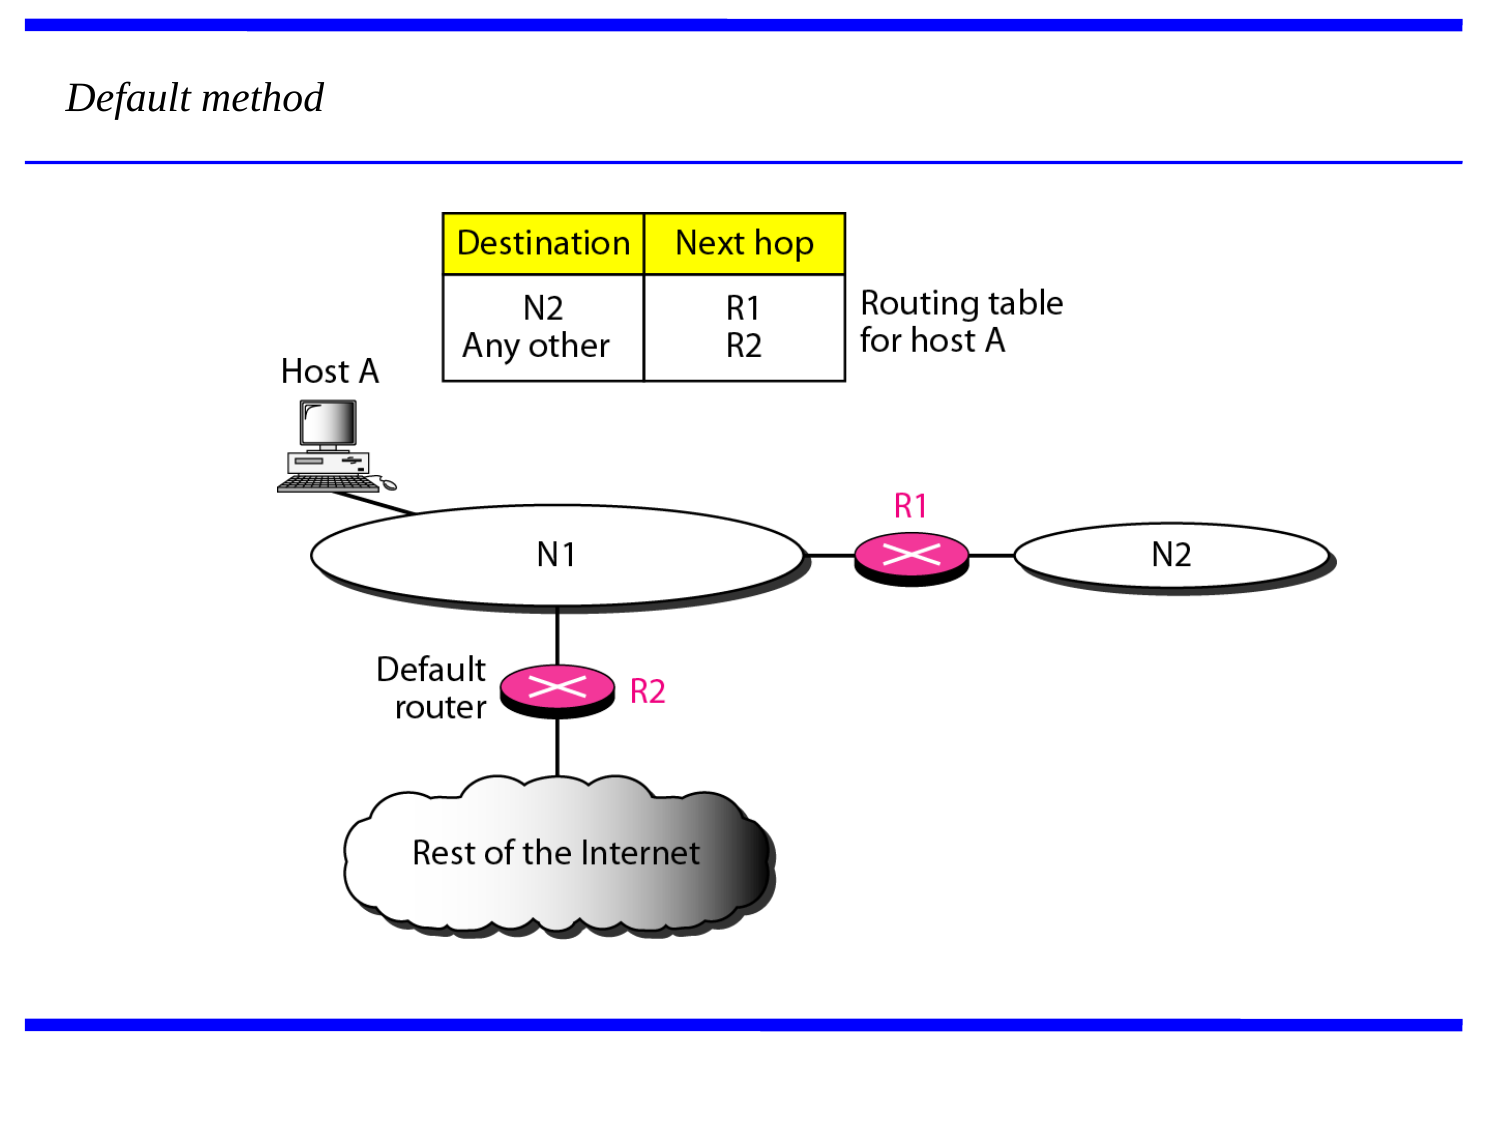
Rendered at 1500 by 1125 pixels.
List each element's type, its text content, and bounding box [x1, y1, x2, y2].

text_box Default method [50, 62, 340, 128]
picture [276, 212, 1338, 940]
